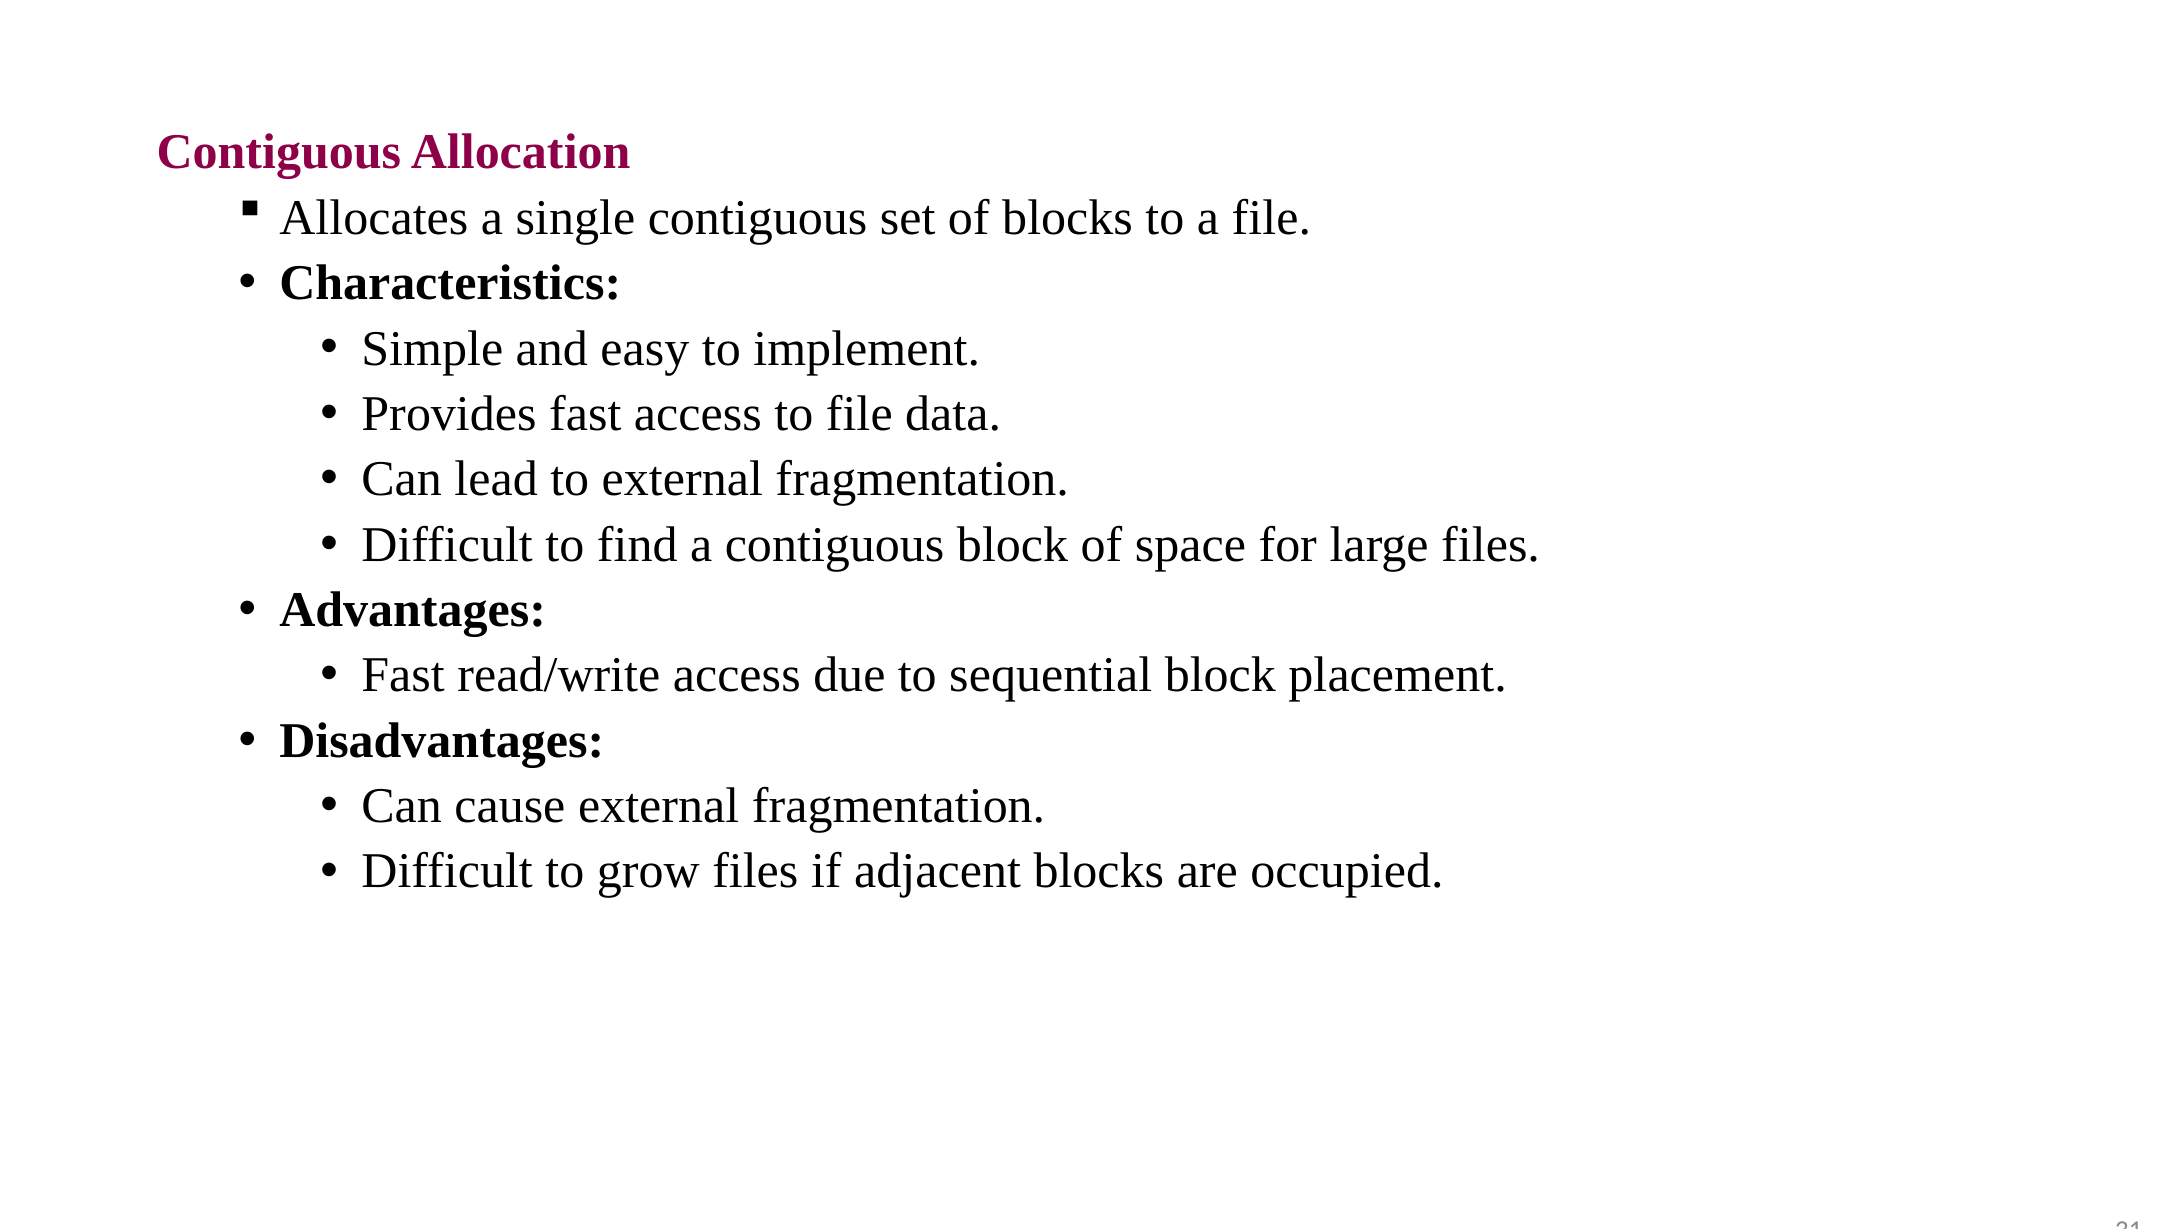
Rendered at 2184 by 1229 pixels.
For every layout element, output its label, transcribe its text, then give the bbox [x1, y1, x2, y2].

text_box Contiguous Allocation Allocates a single contiguous set of blocks to a file. Characteristics: Simple and easy to implement. Provides fast access to file data. Can lead to external fragmentation. Difficult to find a contiguous block of space for large files. Advantages: Fast read/write access due to sequential block placement. Disadvantages: Can cause external fragmentation. Difficult to grow files if adjacent blocks are occupied. [141, 118, 2043, 1109]
slide_number 31 [1666, 1195, 2158, 1229]
